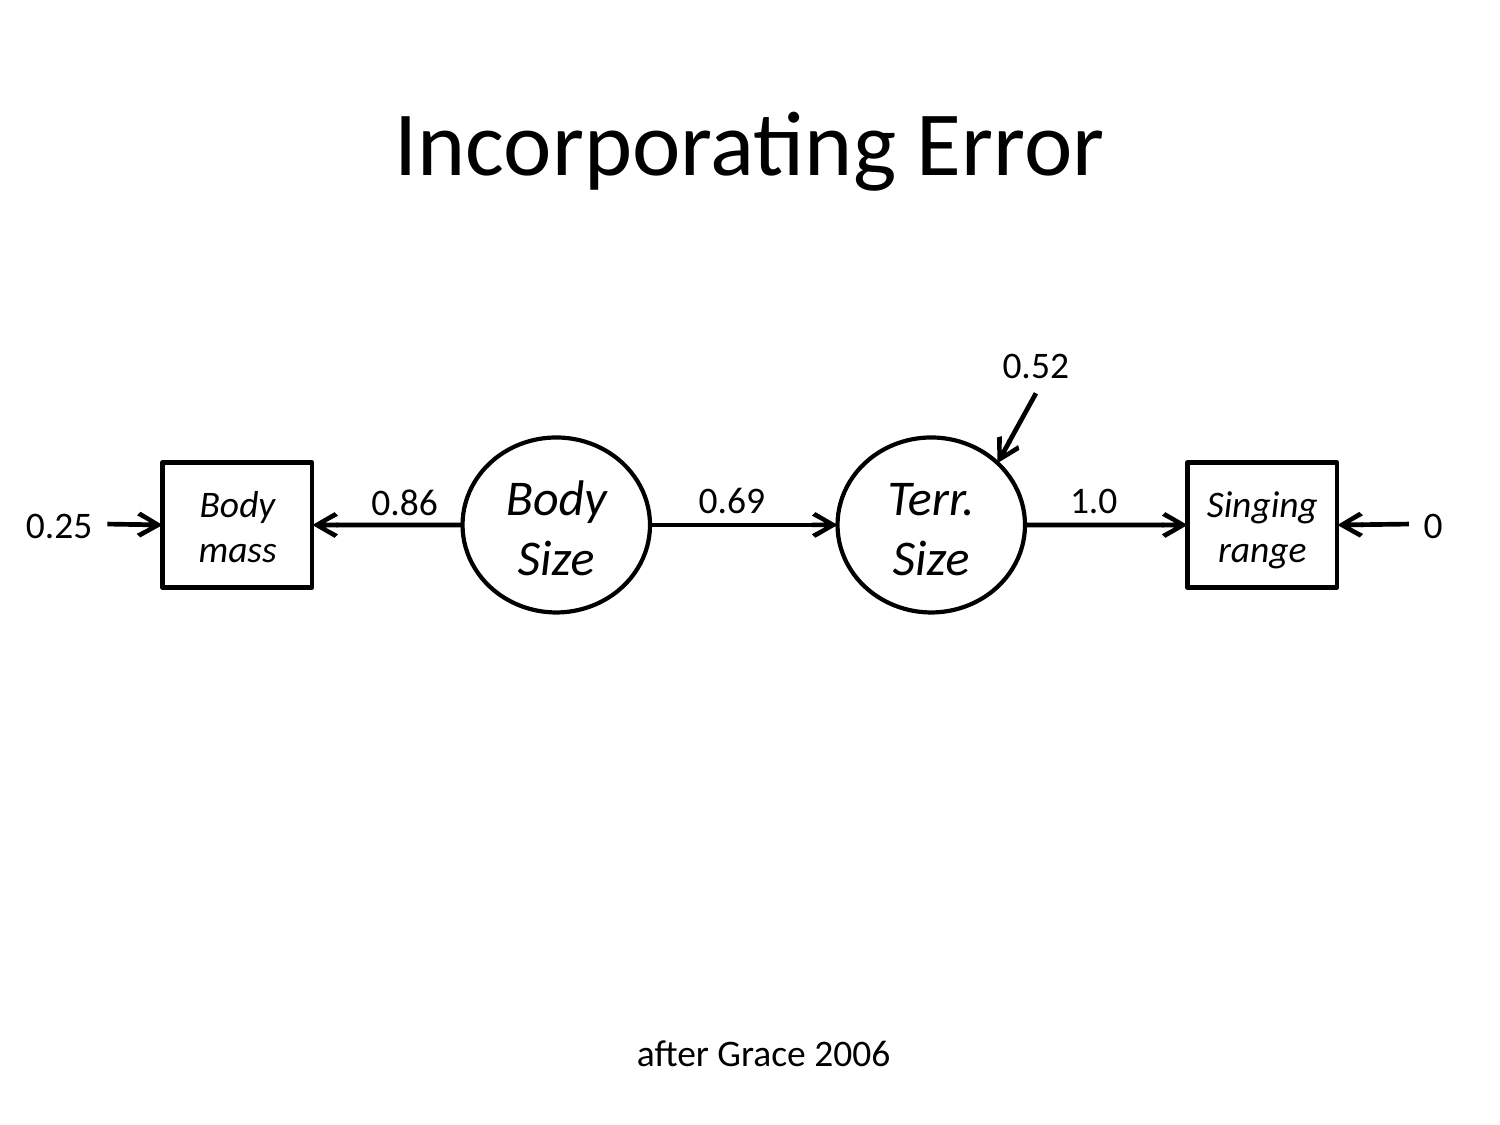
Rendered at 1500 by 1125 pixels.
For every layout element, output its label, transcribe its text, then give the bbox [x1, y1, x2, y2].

text_box Terr. Size [835, 435, 1028, 615]
text_box 1.0 [1055, 468, 1133, 523]
text_box after Grace 2006 [622, 1021, 906, 1082]
text_box 0 [1408, 494, 1458, 554]
text_box 0.86 [356, 470, 453, 523]
text_box Body Size [460, 435, 653, 615]
text_box 0.69 [683, 468, 780, 523]
text_box 0.52 [987, 333, 1085, 394]
title Incorporating Error [75, 45, 1425, 233]
text_box Body mass [160, 460, 314, 590]
text_box 0.25 [11, 494, 108, 554]
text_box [981, 409, 1052, 449]
text_box Singing range [1185, 460, 1339, 590]
